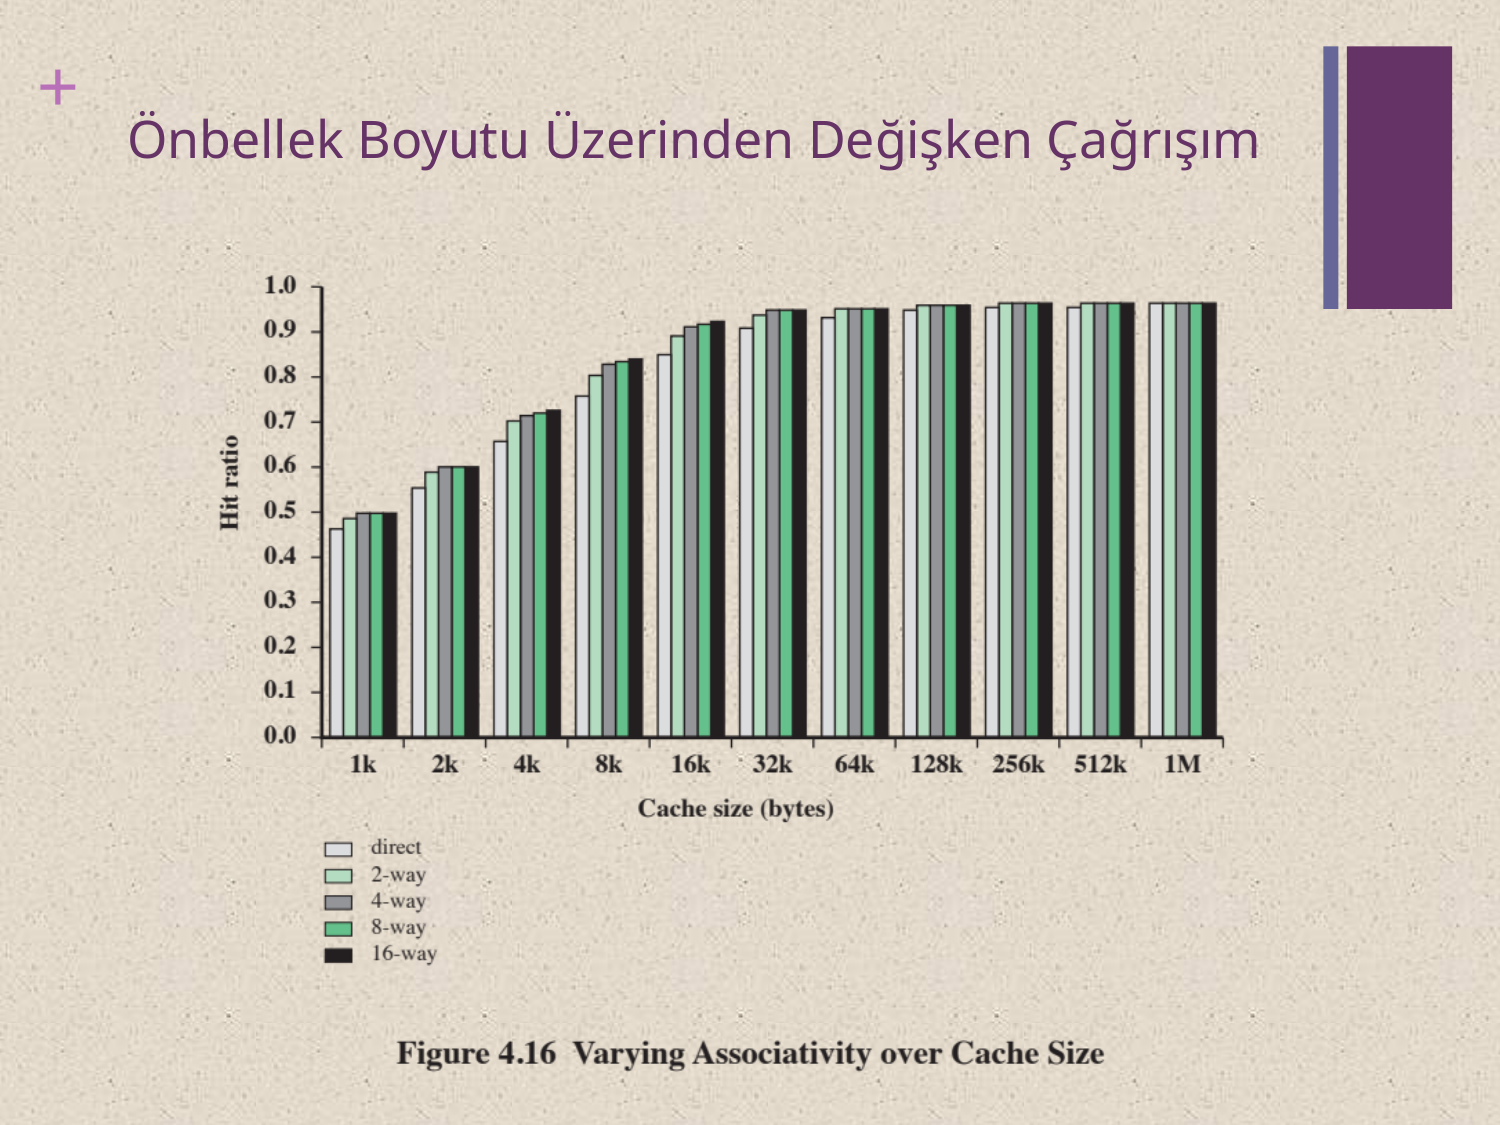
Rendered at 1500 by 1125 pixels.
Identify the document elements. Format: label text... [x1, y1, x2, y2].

picture [0, 0, 1500, 1125]
picture [161, 212, 1287, 1125]
title Önbellek Boyutu Üzerinden Değişken Çağrışım [112, 37, 1353, 221]
